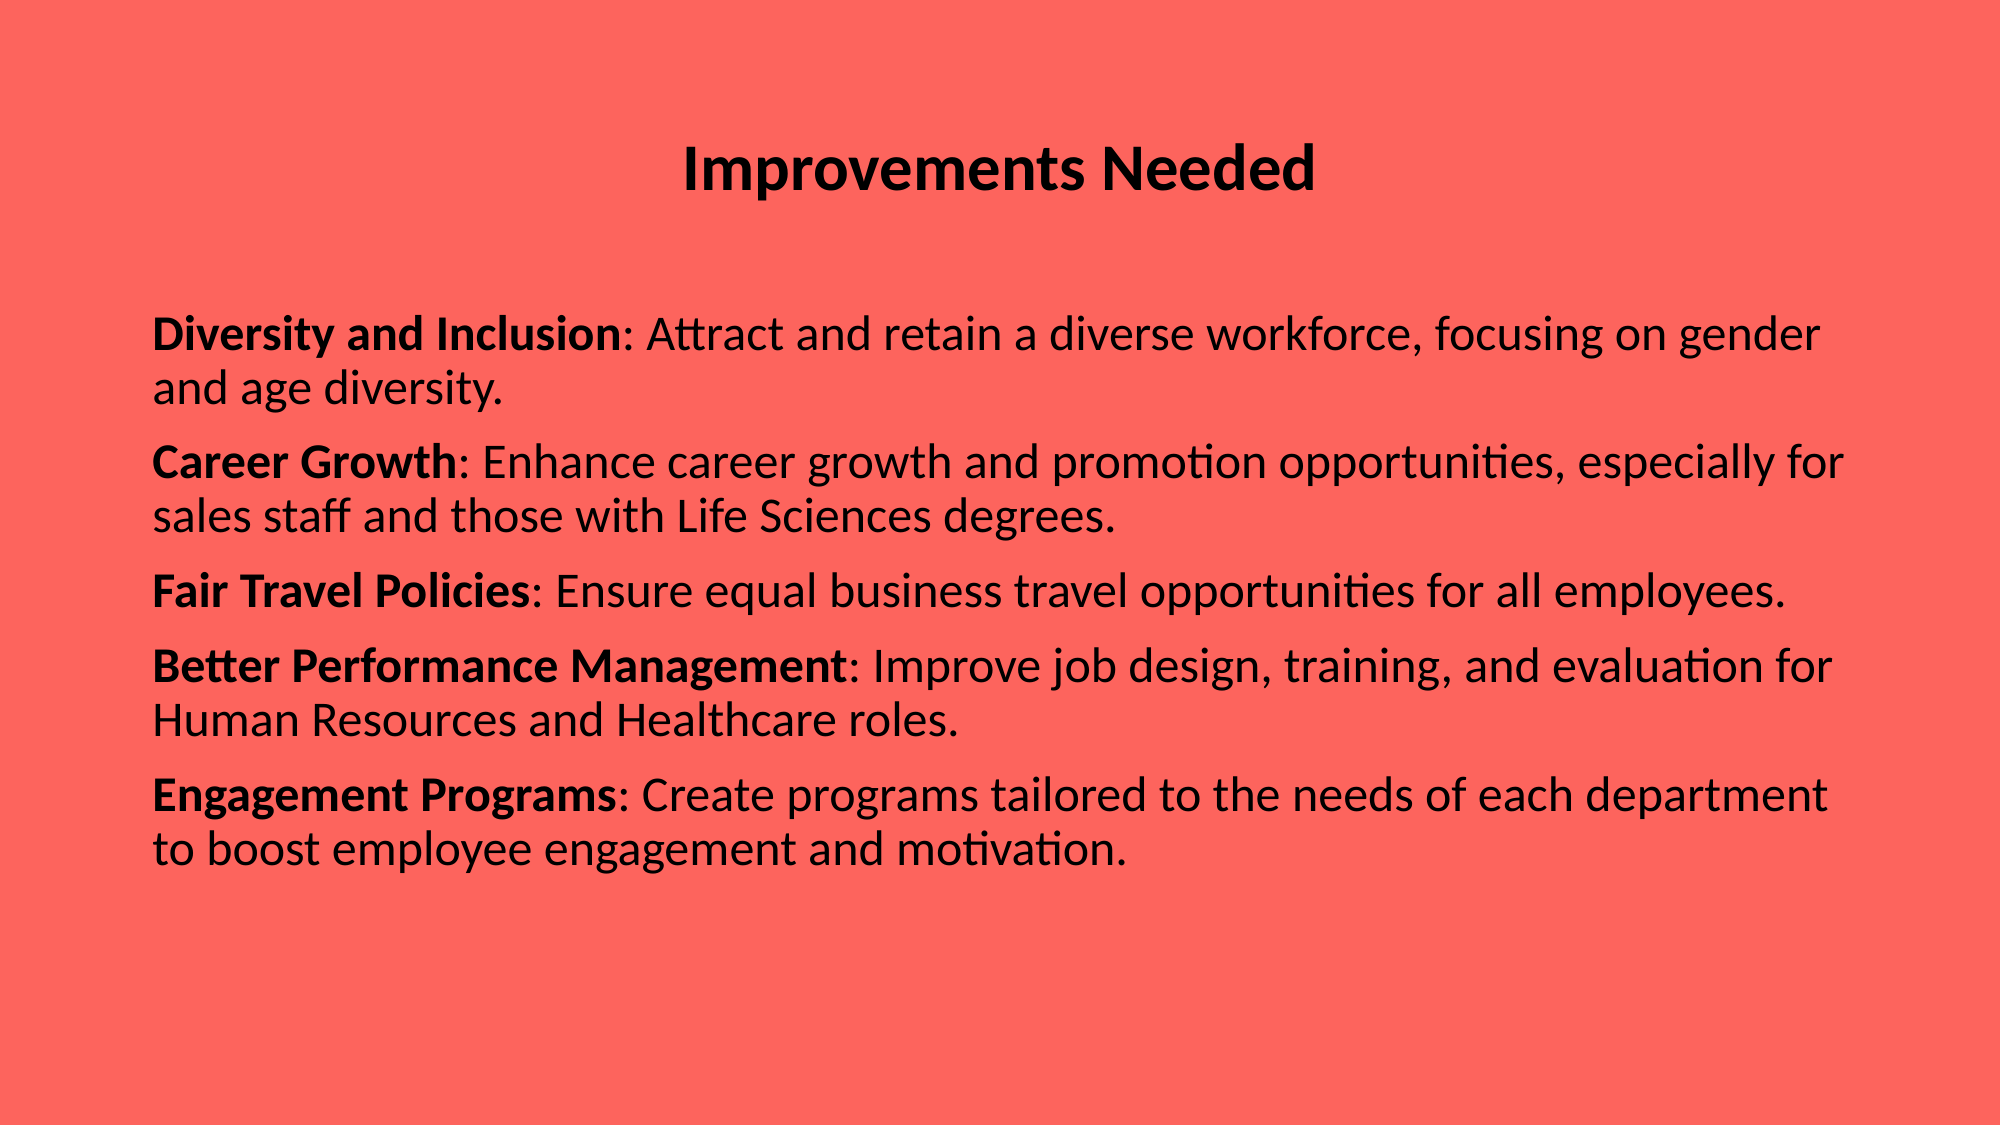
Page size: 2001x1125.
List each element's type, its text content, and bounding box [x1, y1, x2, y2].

title Improvements Needed [137, 59, 1863, 278]
list Diversity and Inclusion: Attract and retain a diverse workforce, focusing on gender and age diversity. Career Growth: Enhance career growth and promotion opportunities, especially for sales staff and those with Life Sciences degrees. Fair Travel Policies: Ensure equal business travel opportunities for all employees. Better Performance Management: Improve job design, training, and evaluation for Human Resources and Healthcare roles. Engagement Programs: Create programs tailored to the needs of each department to boost employee engagement and motivation. [137, 299, 1863, 1014]
